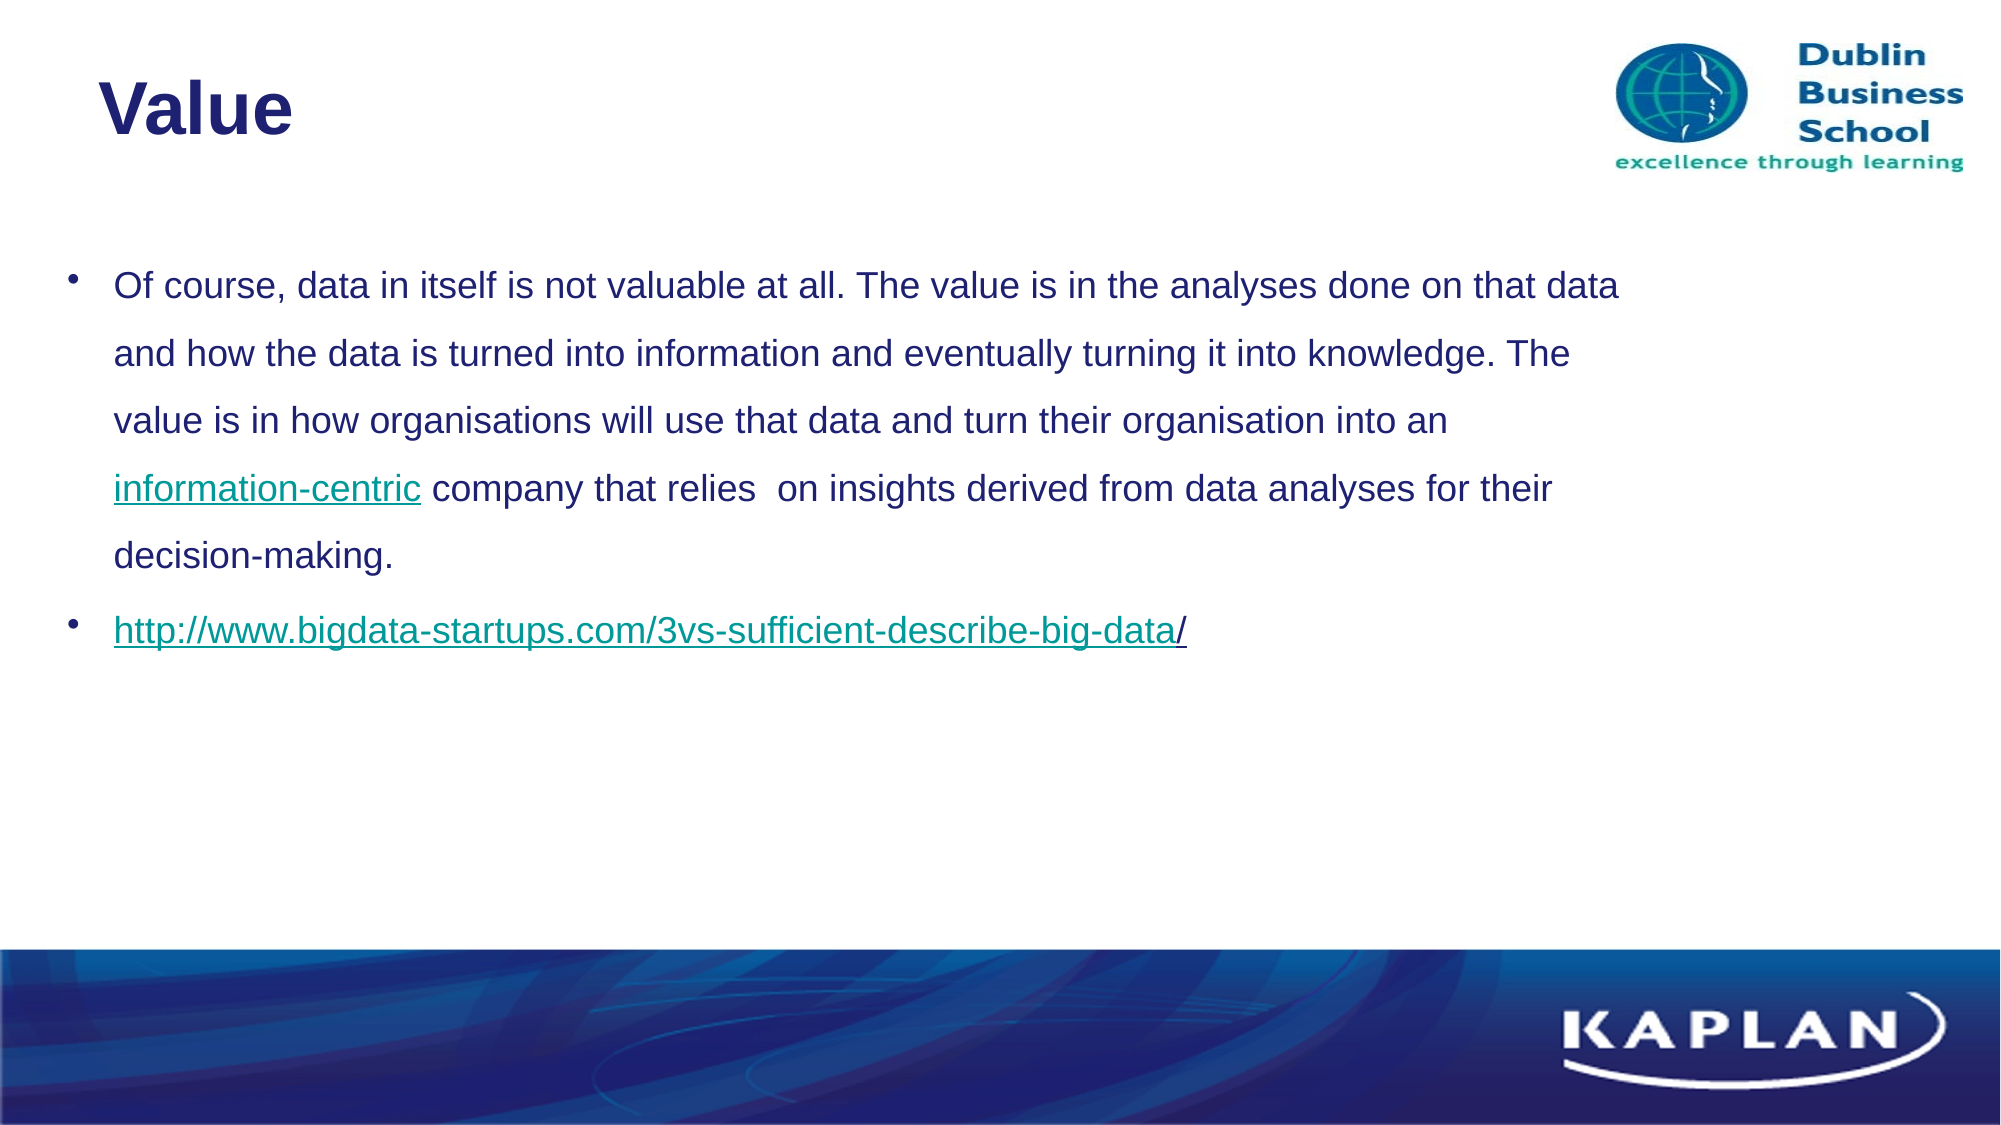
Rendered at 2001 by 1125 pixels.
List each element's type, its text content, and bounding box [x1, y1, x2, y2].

picture [0, 0, 2001, 1125]
list Of course, data in itself is not valuable at all. The value is in the analyses done on that data and how the data is turned into information and eventually turning it into knowledge. The value is in how organisations will use that data and turn their organisation into an information-centric company that relies on insights derived from data analyses for their decision-making. http://www.bigdata-startups.com/3vs-sufficient-describe-big-data/ [48, 229, 1645, 992]
title Value [79, 49, 1900, 163]
